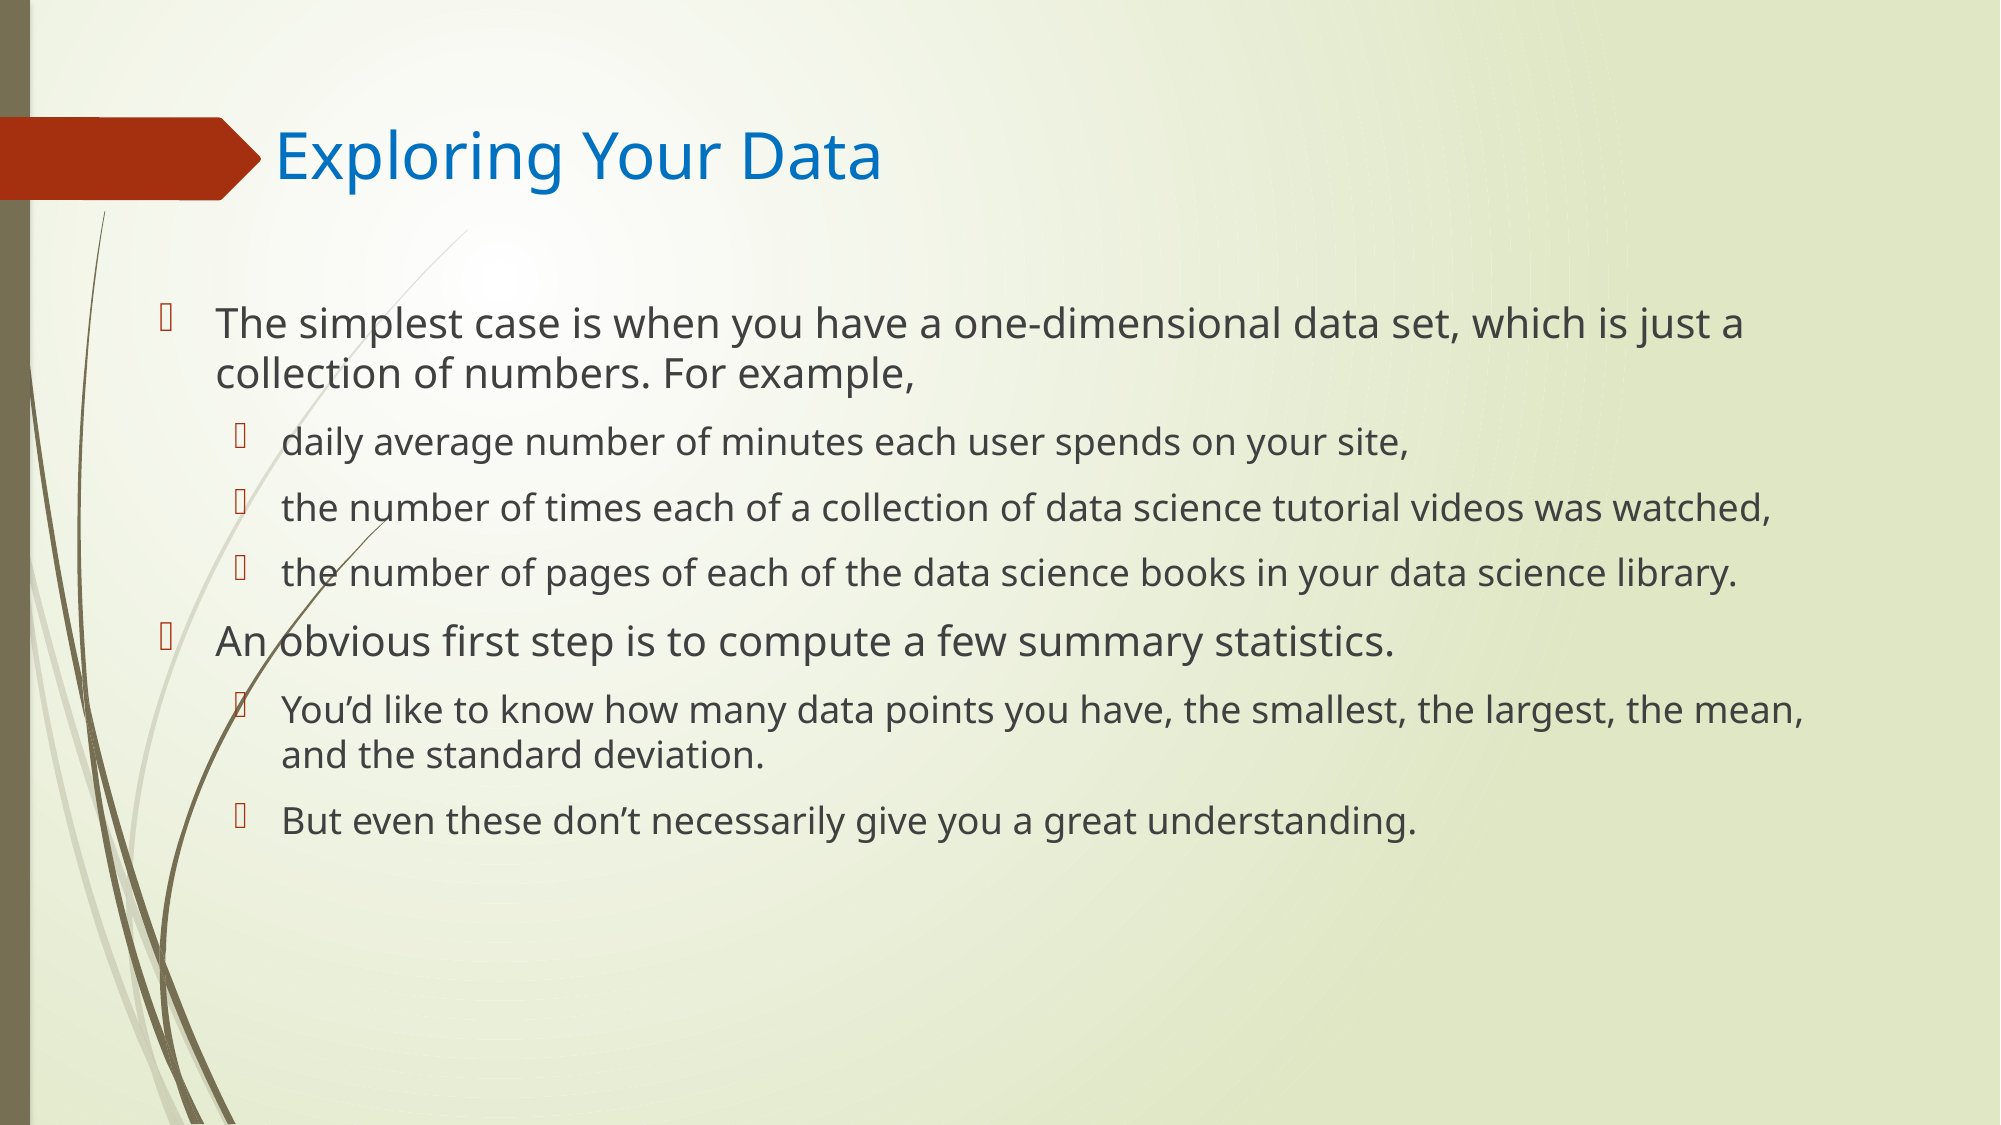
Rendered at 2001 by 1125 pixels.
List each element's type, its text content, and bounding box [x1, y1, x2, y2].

title Exploring Your Data [259, 106, 1914, 201]
list The simplest case is when you have a one-dimensional data set, which is just a collection of numbers. For example, daily average number of minutes each user spends on your site, the number of times each of a collection of data science tutorial videos was watched, the number of pages of each of the data science books in your data science library. An obvious first step is to compute a few summary statistics. You’d like to know how many data points you have, the smallest, the largest, the mean, and the standard deviation. But even these don’t necessarily give you a great understanding. [144, 289, 1870, 1003]
